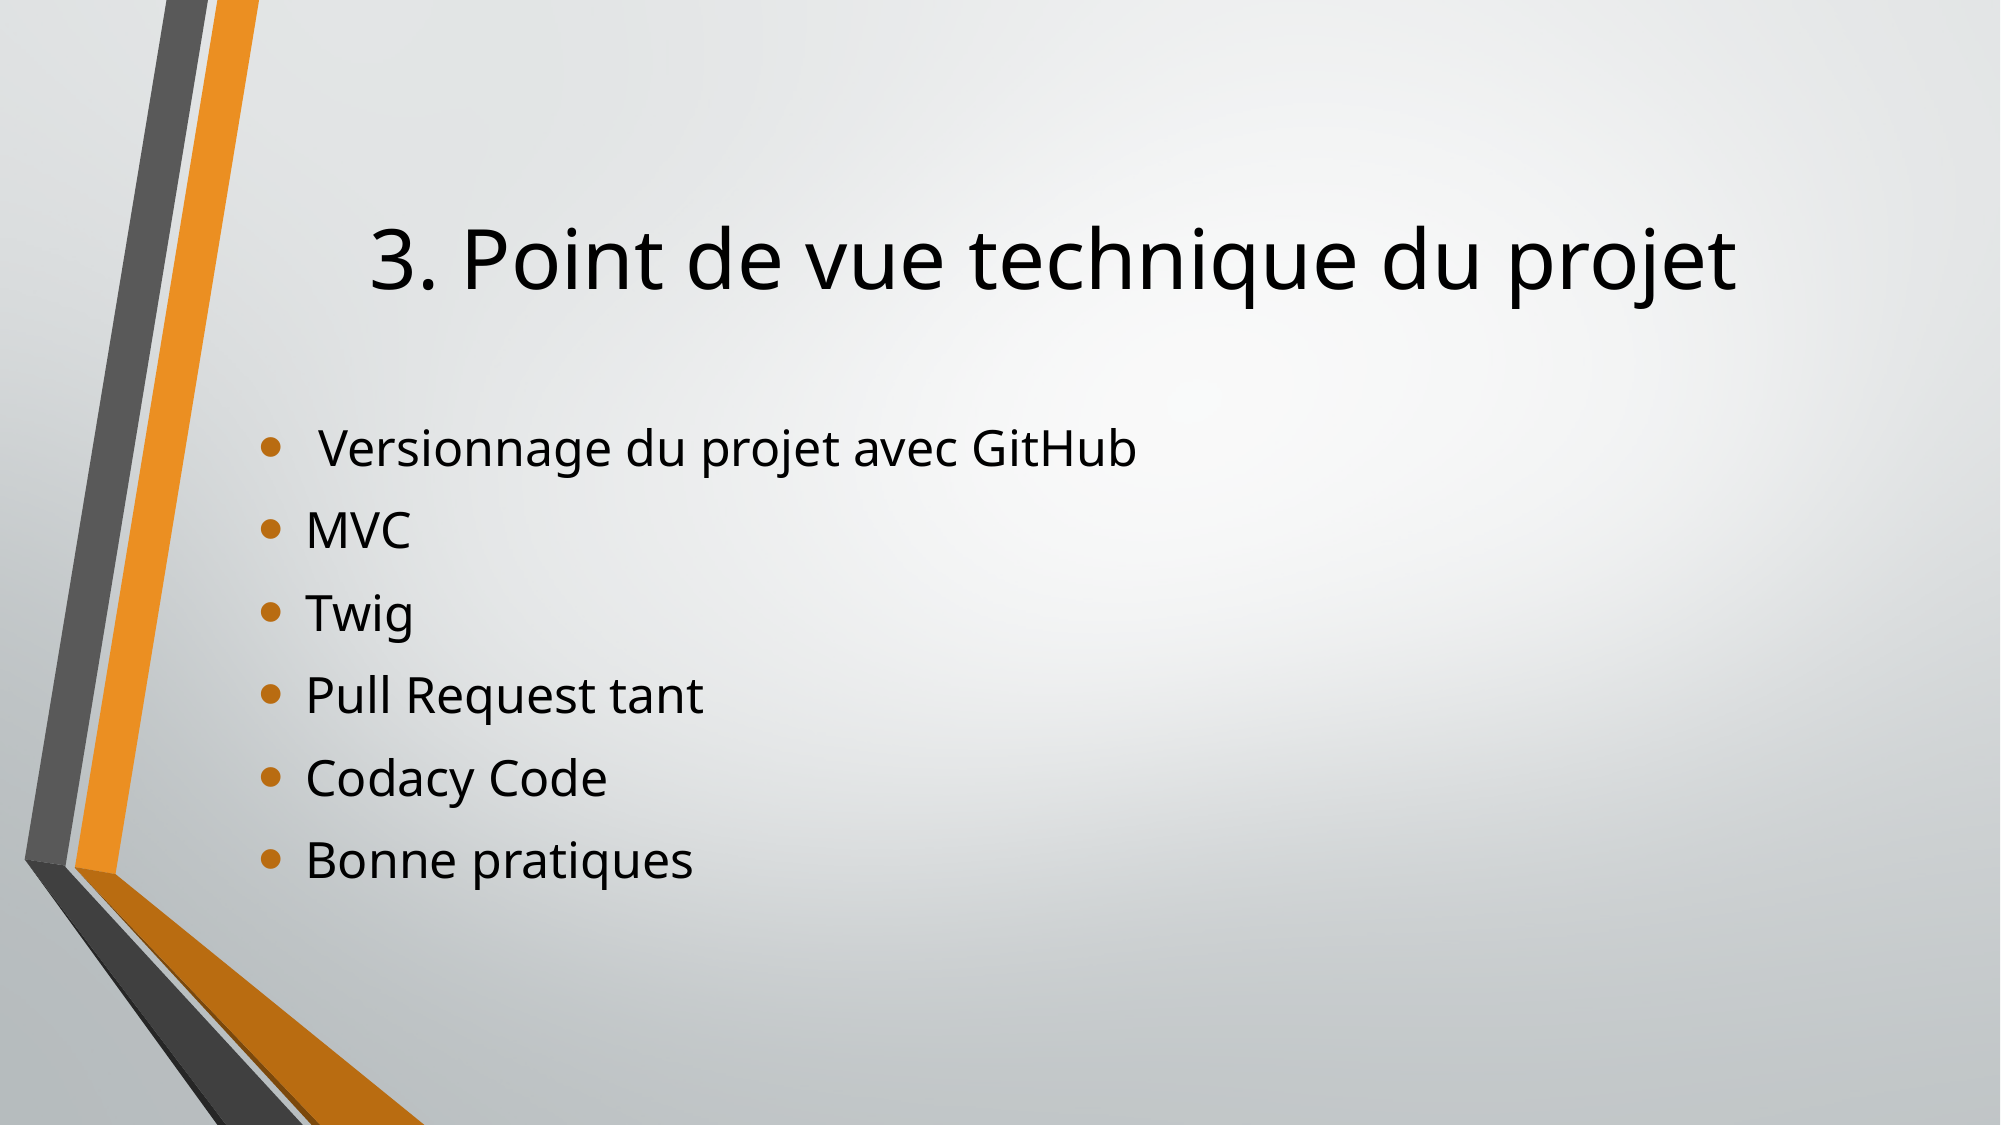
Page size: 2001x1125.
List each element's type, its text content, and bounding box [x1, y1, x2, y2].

title 3. Point de vue technique du projet [243, 112, 1887, 400]
list Versionnage du projet avec GitHub MVC Twig Pull Request tant Codacy Code Bonne pratiques [243, 437, 1887, 950]
